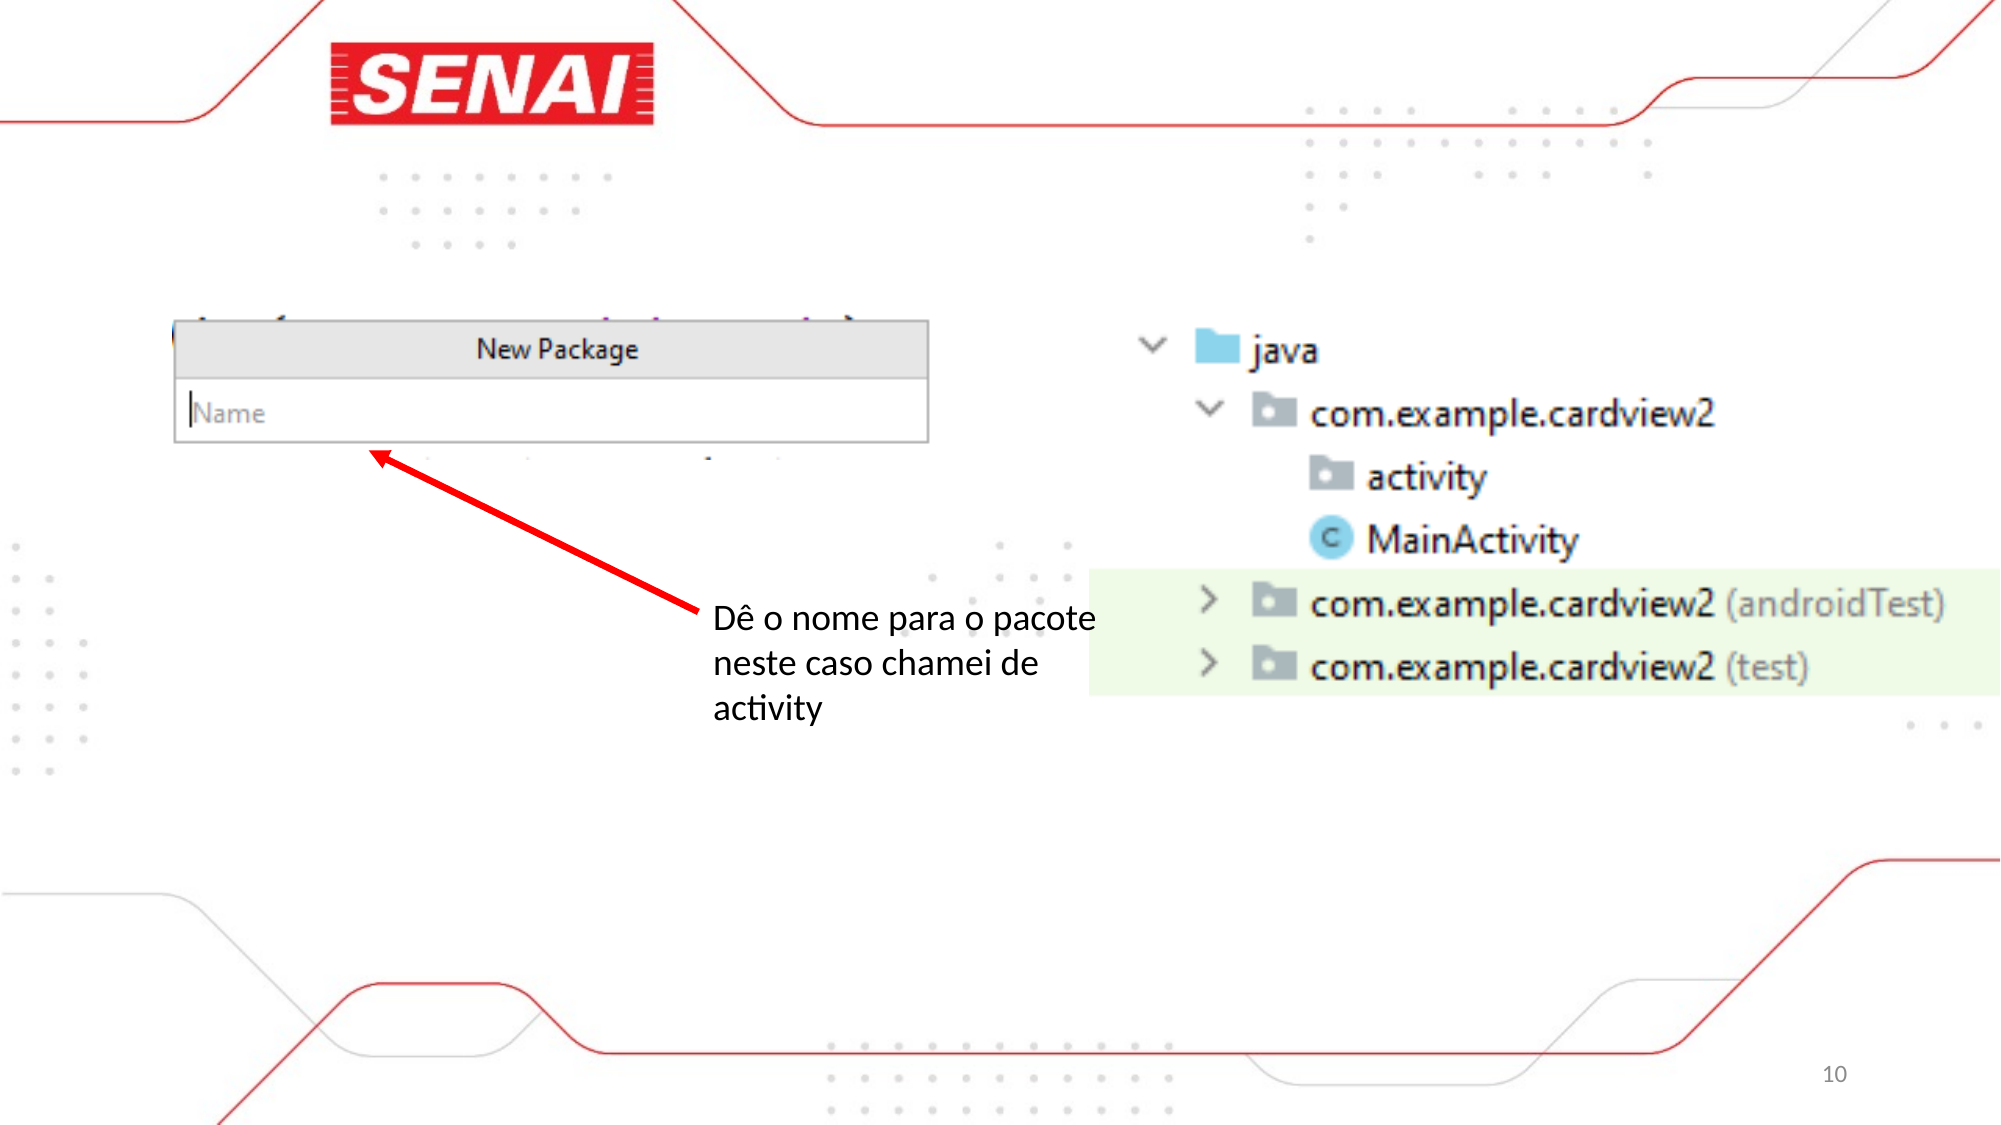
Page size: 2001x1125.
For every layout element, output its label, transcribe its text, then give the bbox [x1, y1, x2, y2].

slide_number 10 [1412, 1042, 1863, 1103]
picture [0, 0, 2001, 1125]
text_box Dê o nome para o pacote neste caso chamei de activity [698, 585, 1149, 736]
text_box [368, 450, 699, 612]
